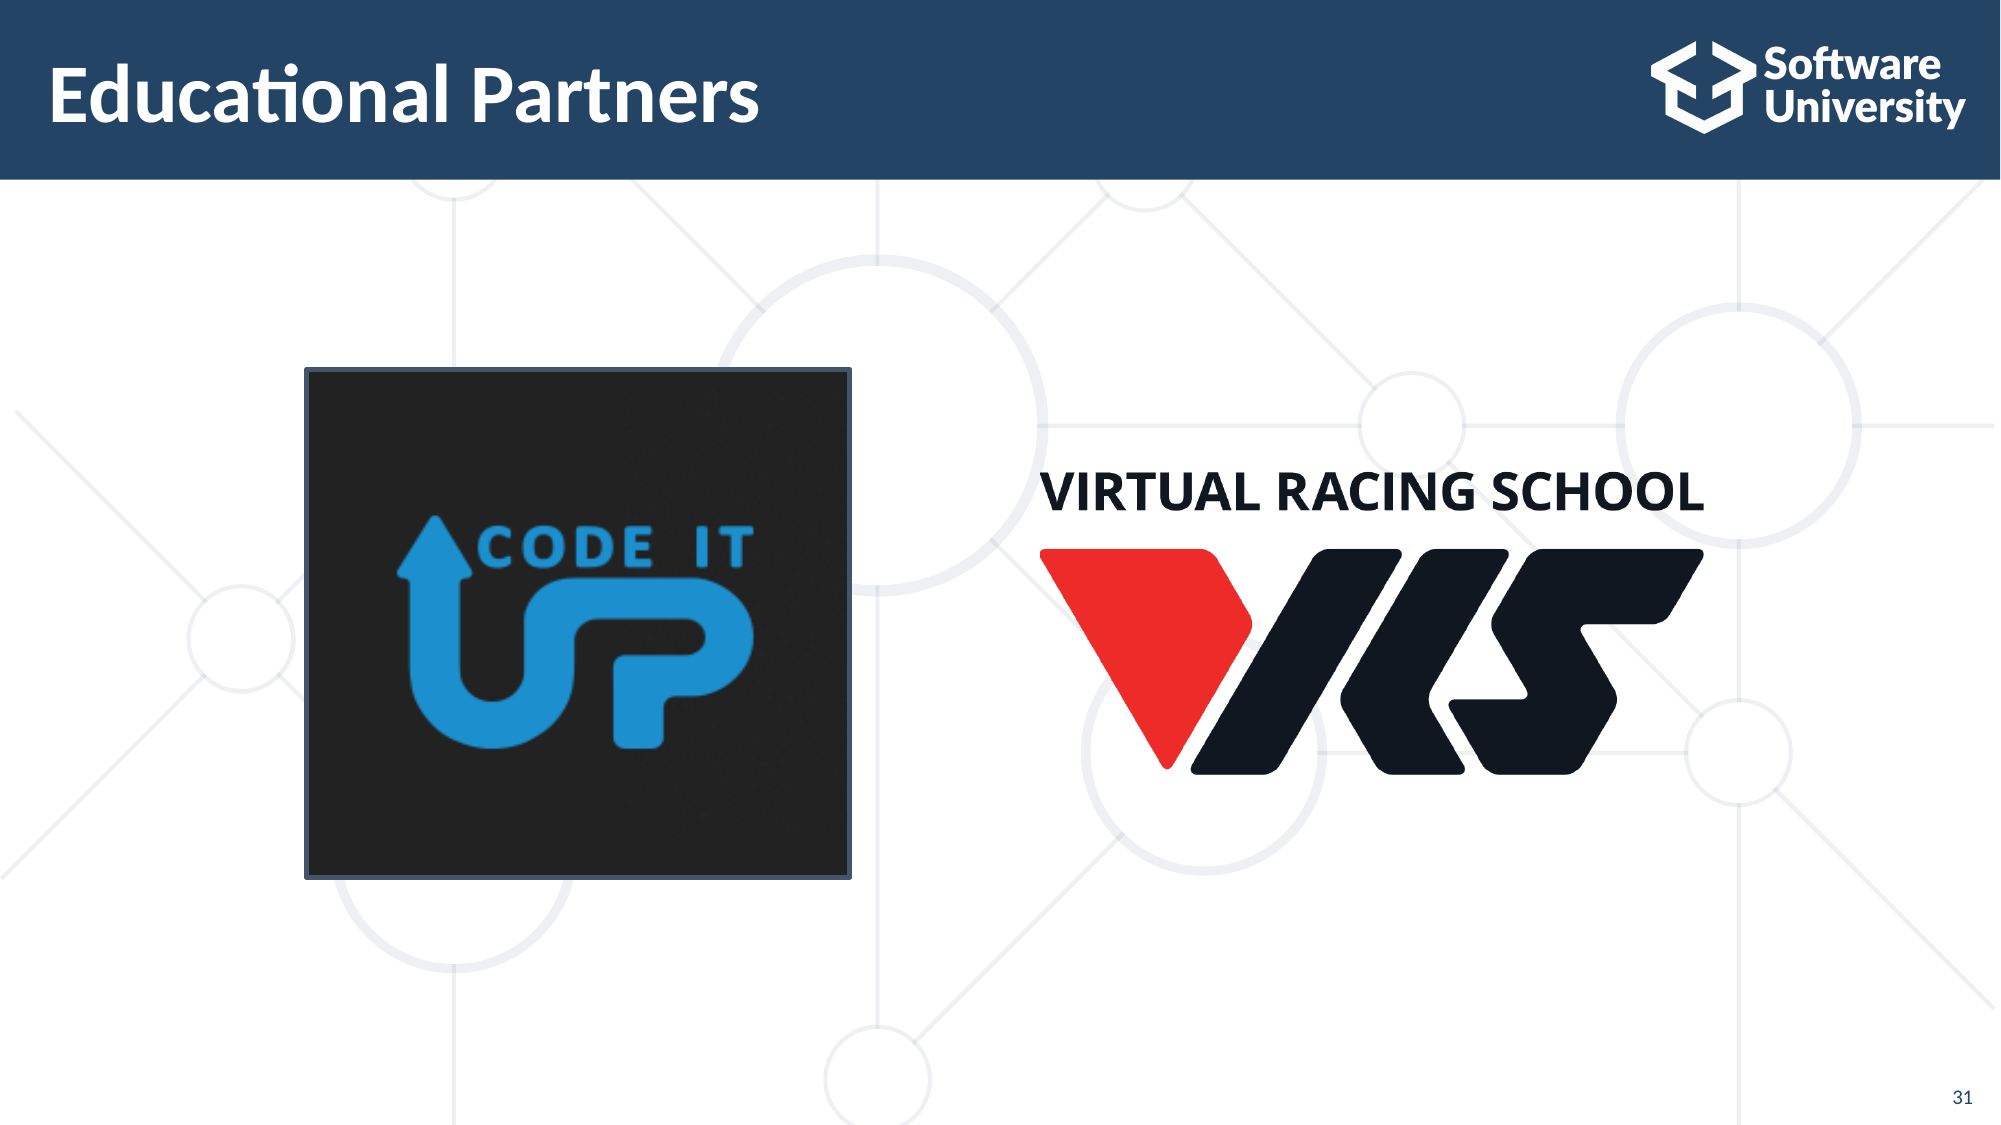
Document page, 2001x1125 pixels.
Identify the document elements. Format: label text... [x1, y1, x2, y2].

picture [308, 371, 848, 876]
slide_number 31 [1927, 1067, 1989, 1117]
picture [1040, 295, 1704, 951]
title Educational Partners [31, 16, 1625, 162]
picture [1651, 41, 1966, 134]
